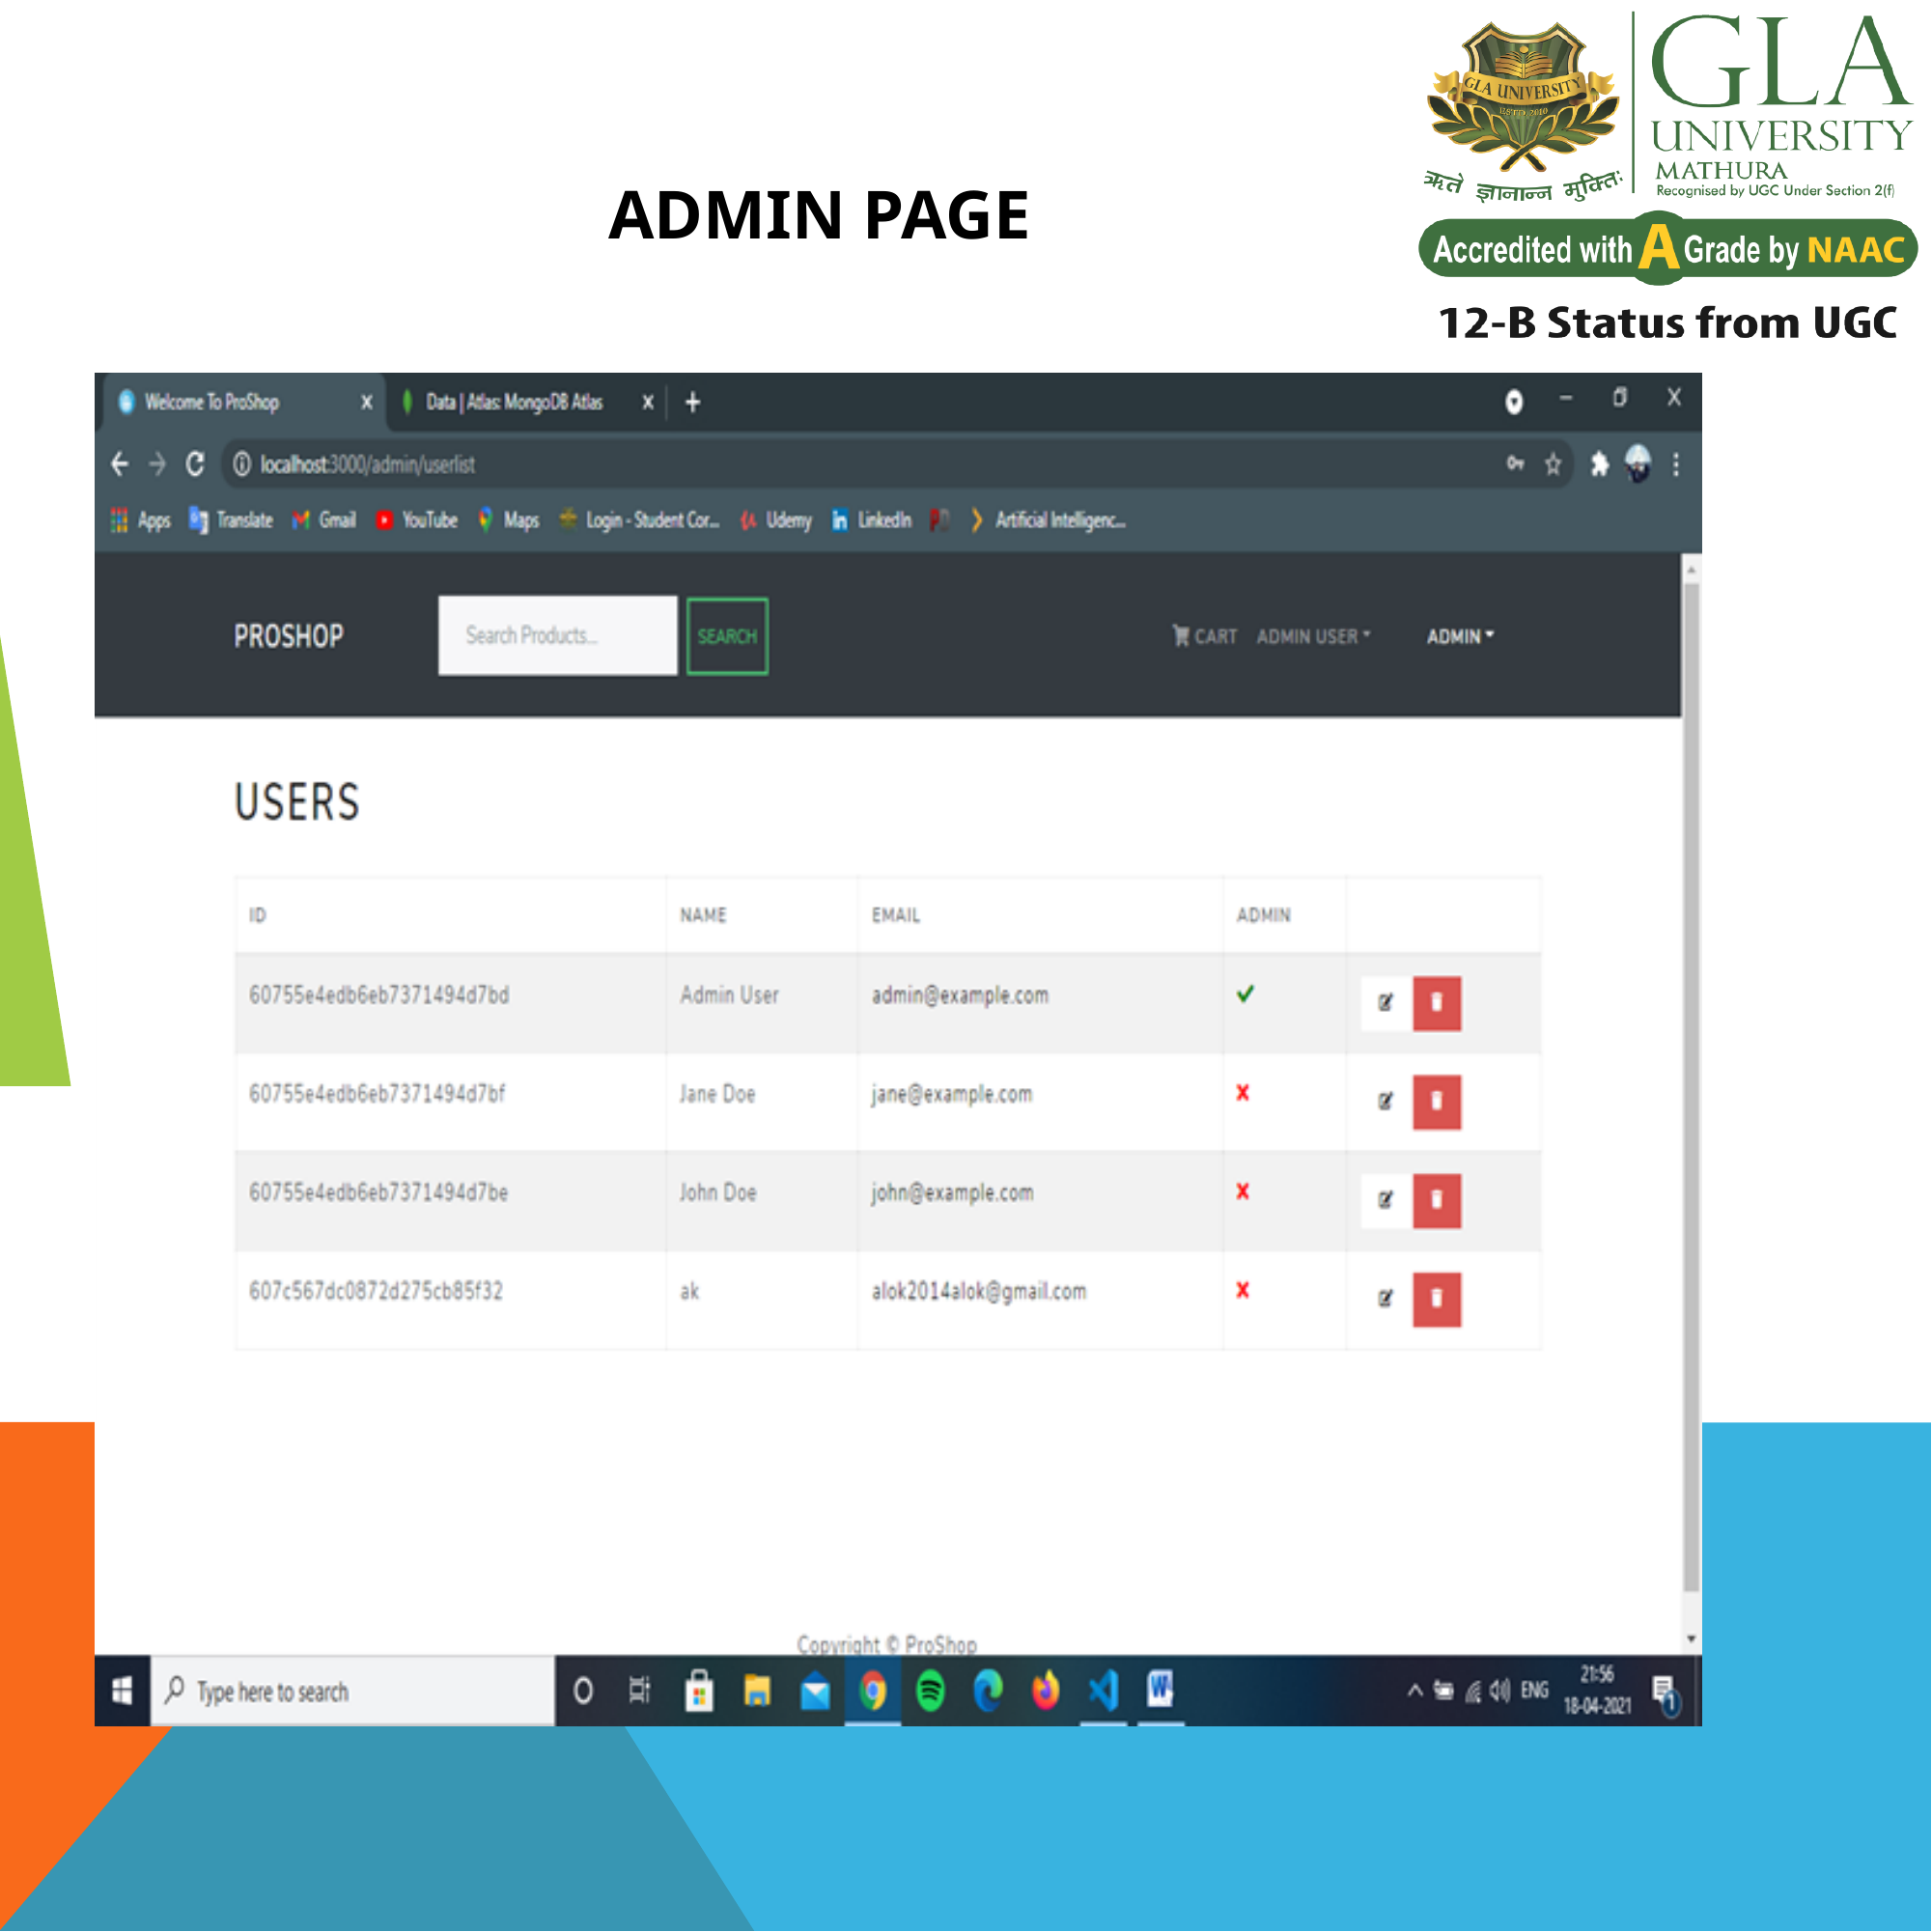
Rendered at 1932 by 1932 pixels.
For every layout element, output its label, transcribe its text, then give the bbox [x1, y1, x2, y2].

text_box [0, 635, 71, 1086]
picture [95, 373, 1702, 1726]
picture [1404, 0, 1931, 350]
title Admin Page [606, 170, 1268, 314]
